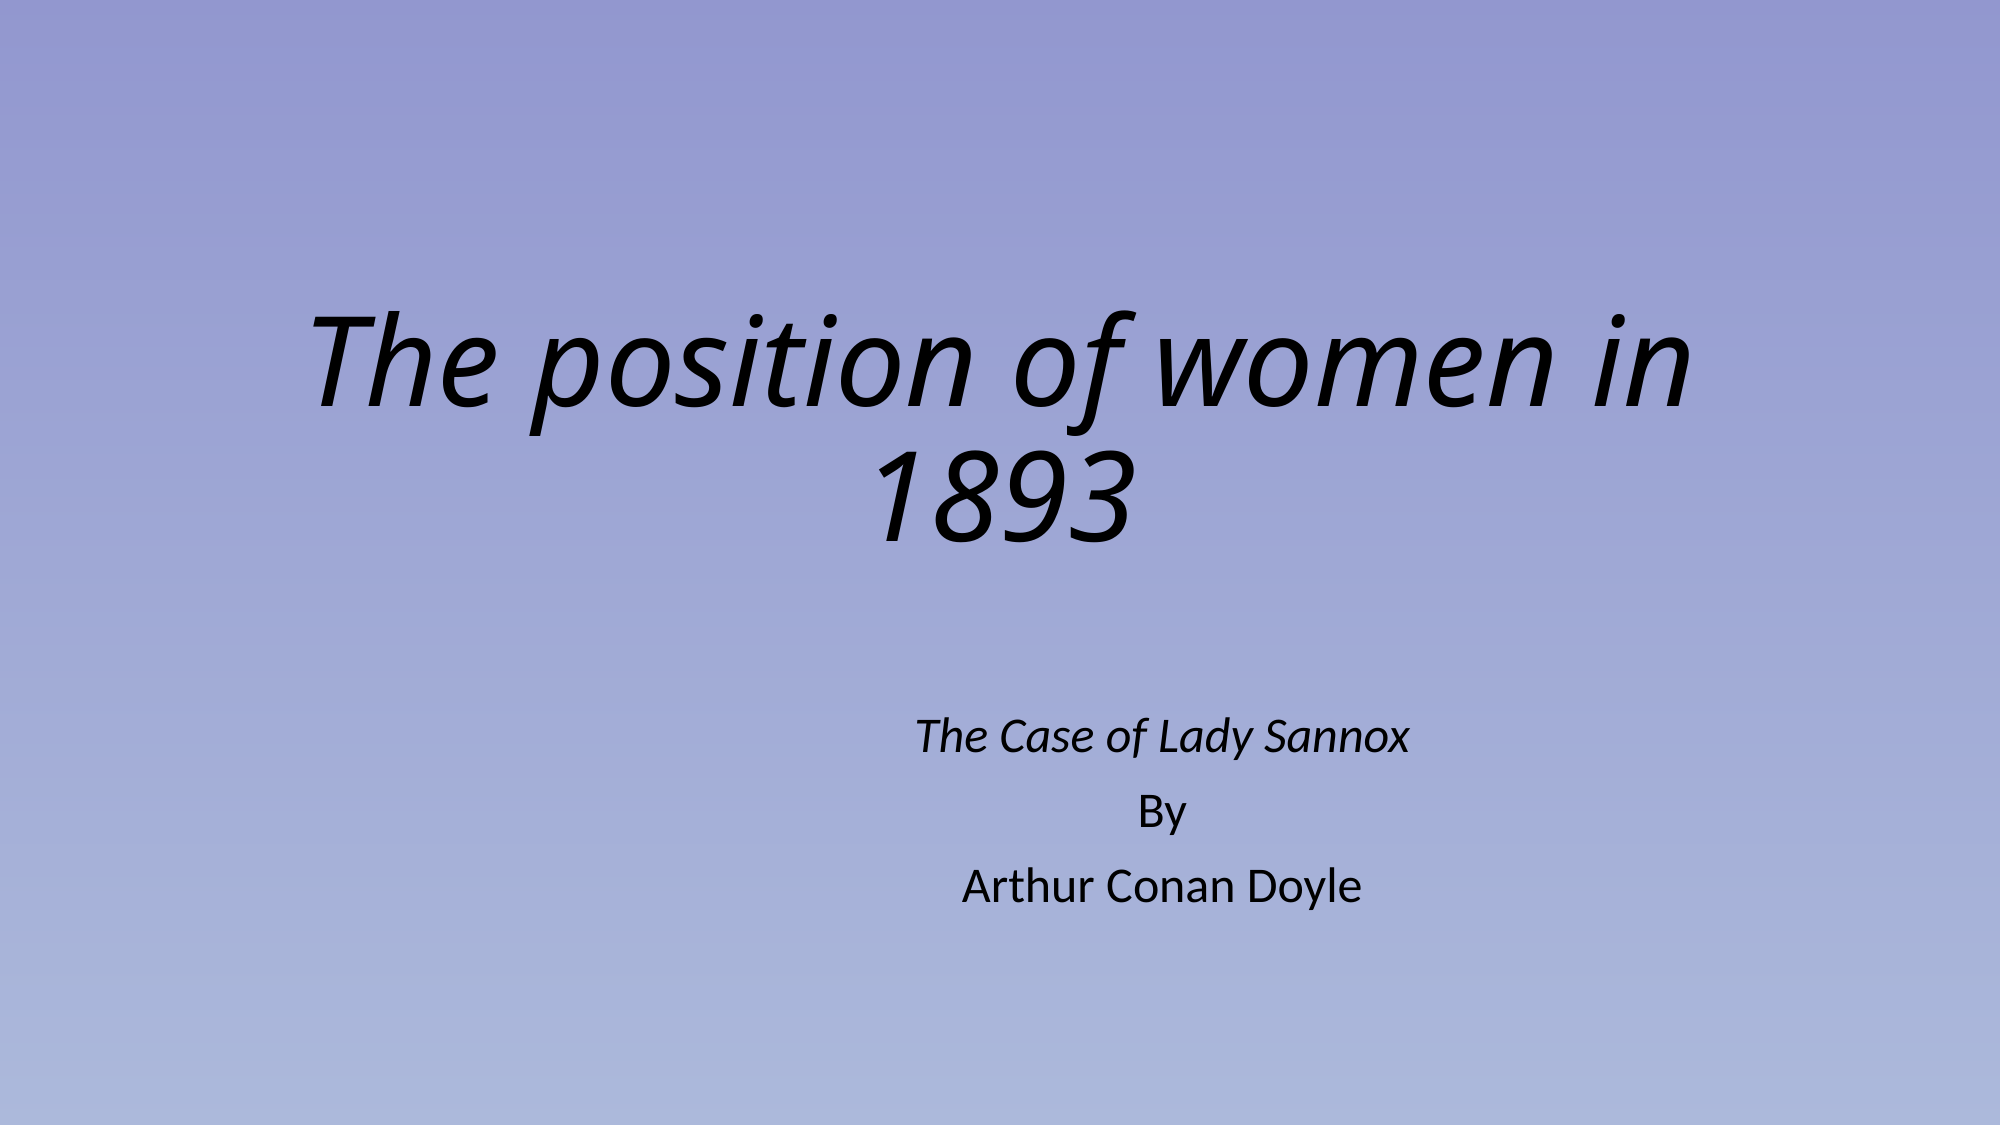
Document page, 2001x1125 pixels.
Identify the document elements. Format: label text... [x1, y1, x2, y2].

subtitle The Case of Lady Sannox By Arthur Conan Doyle [658, 702, 1667, 1035]
title The position of women in 1893 [249, 184, 1750, 576]
